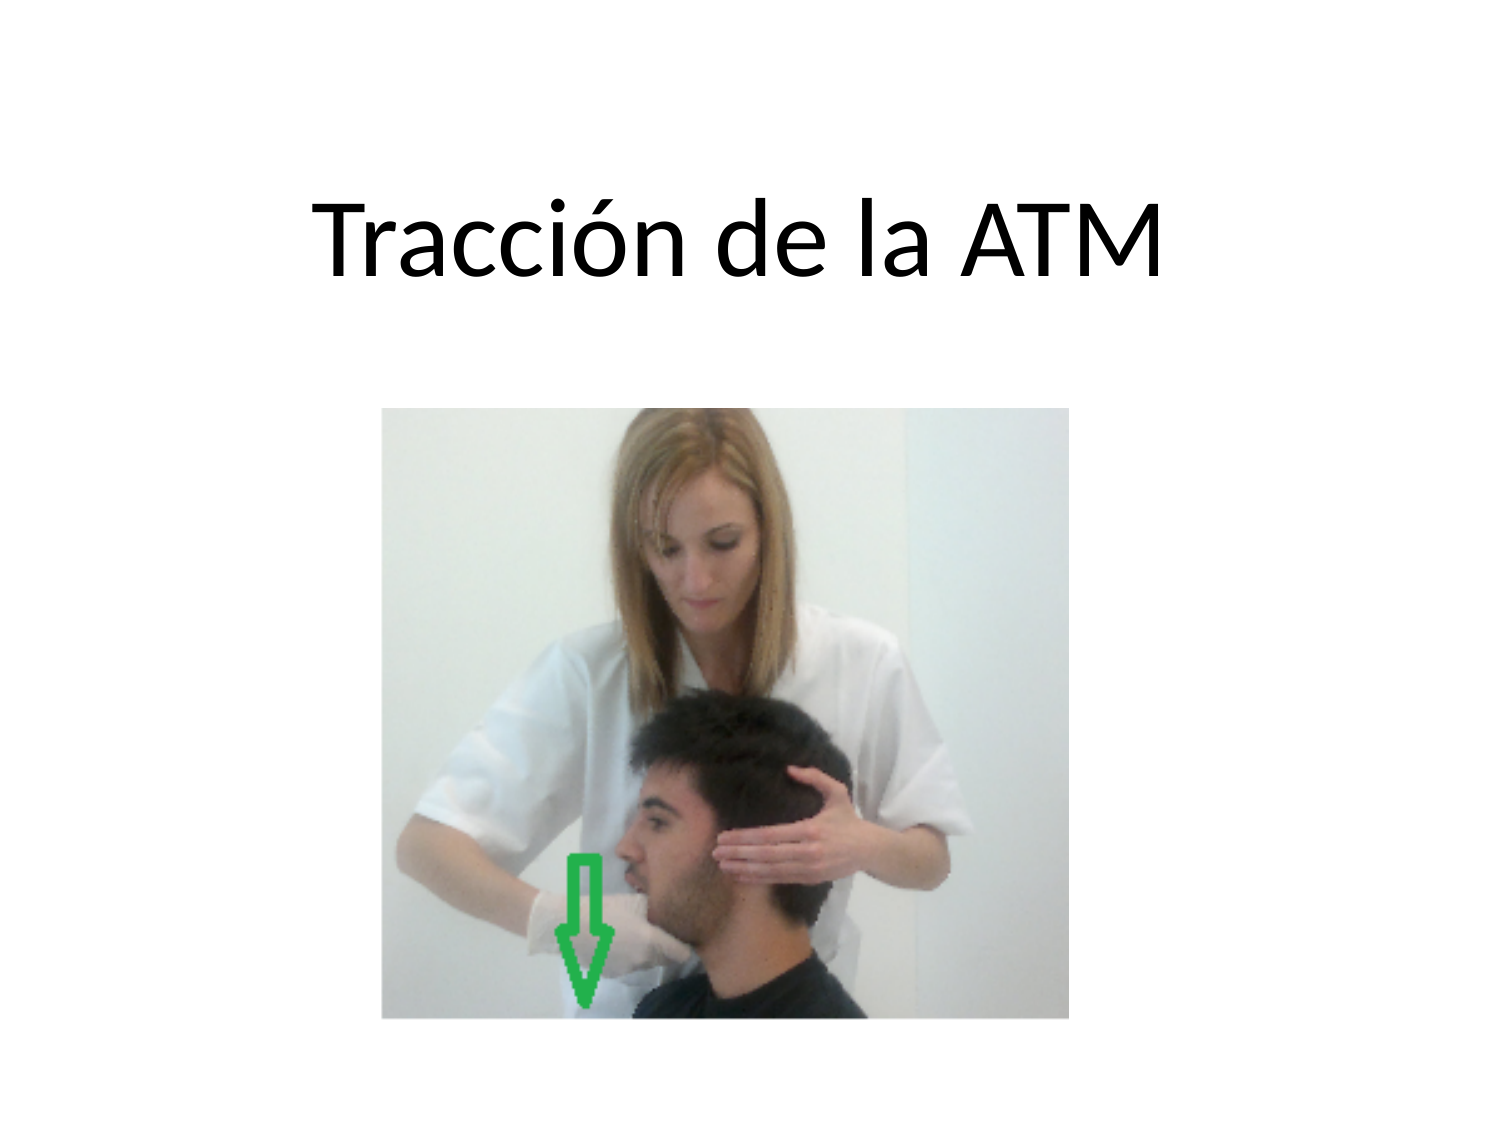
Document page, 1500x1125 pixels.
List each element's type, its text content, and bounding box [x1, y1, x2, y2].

picture [380, 408, 1069, 1022]
title Tracción de la ATM [64, 137, 1415, 325]
